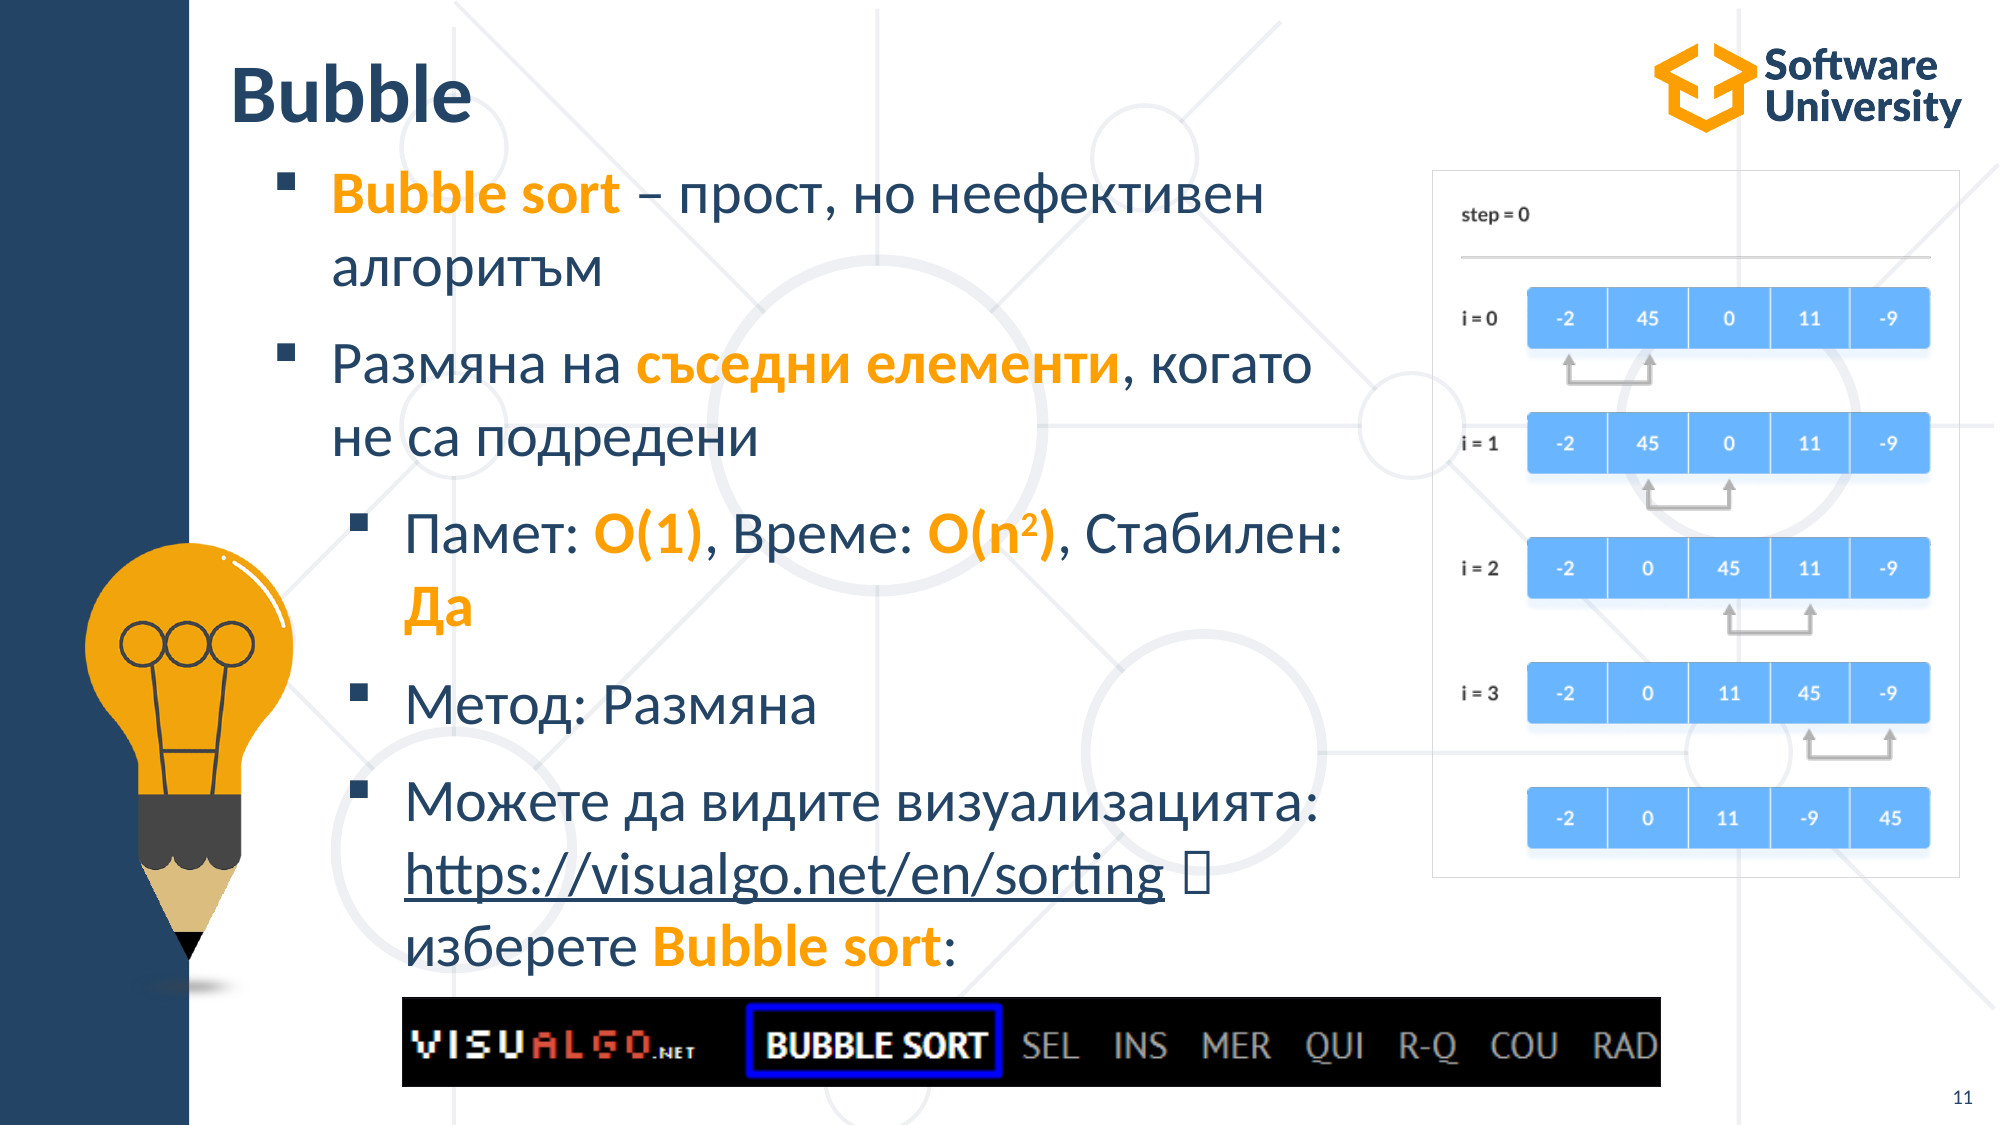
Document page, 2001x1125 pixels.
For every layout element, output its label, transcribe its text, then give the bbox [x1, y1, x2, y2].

text_box 11 [1927, 1067, 1989, 1117]
picture [85, 543, 254, 1003]
list Bubble sort – прост, но неефективен алгоритъм Размяна на съседни елементи, когато не са подредени Памет: O(1), Време: O(n2), Стабилен: Да Метод: Размяна Можете да видите визуализацията: https://visualgo.net/en/sorting  изберете Bubble sort: [254, 162, 1406, 1058]
picture [1432, 170, 1961, 879]
picture [1641, 31, 1973, 145]
picture [401, 997, 1661, 1087]
title Bubble [212, 16, 1628, 162]
